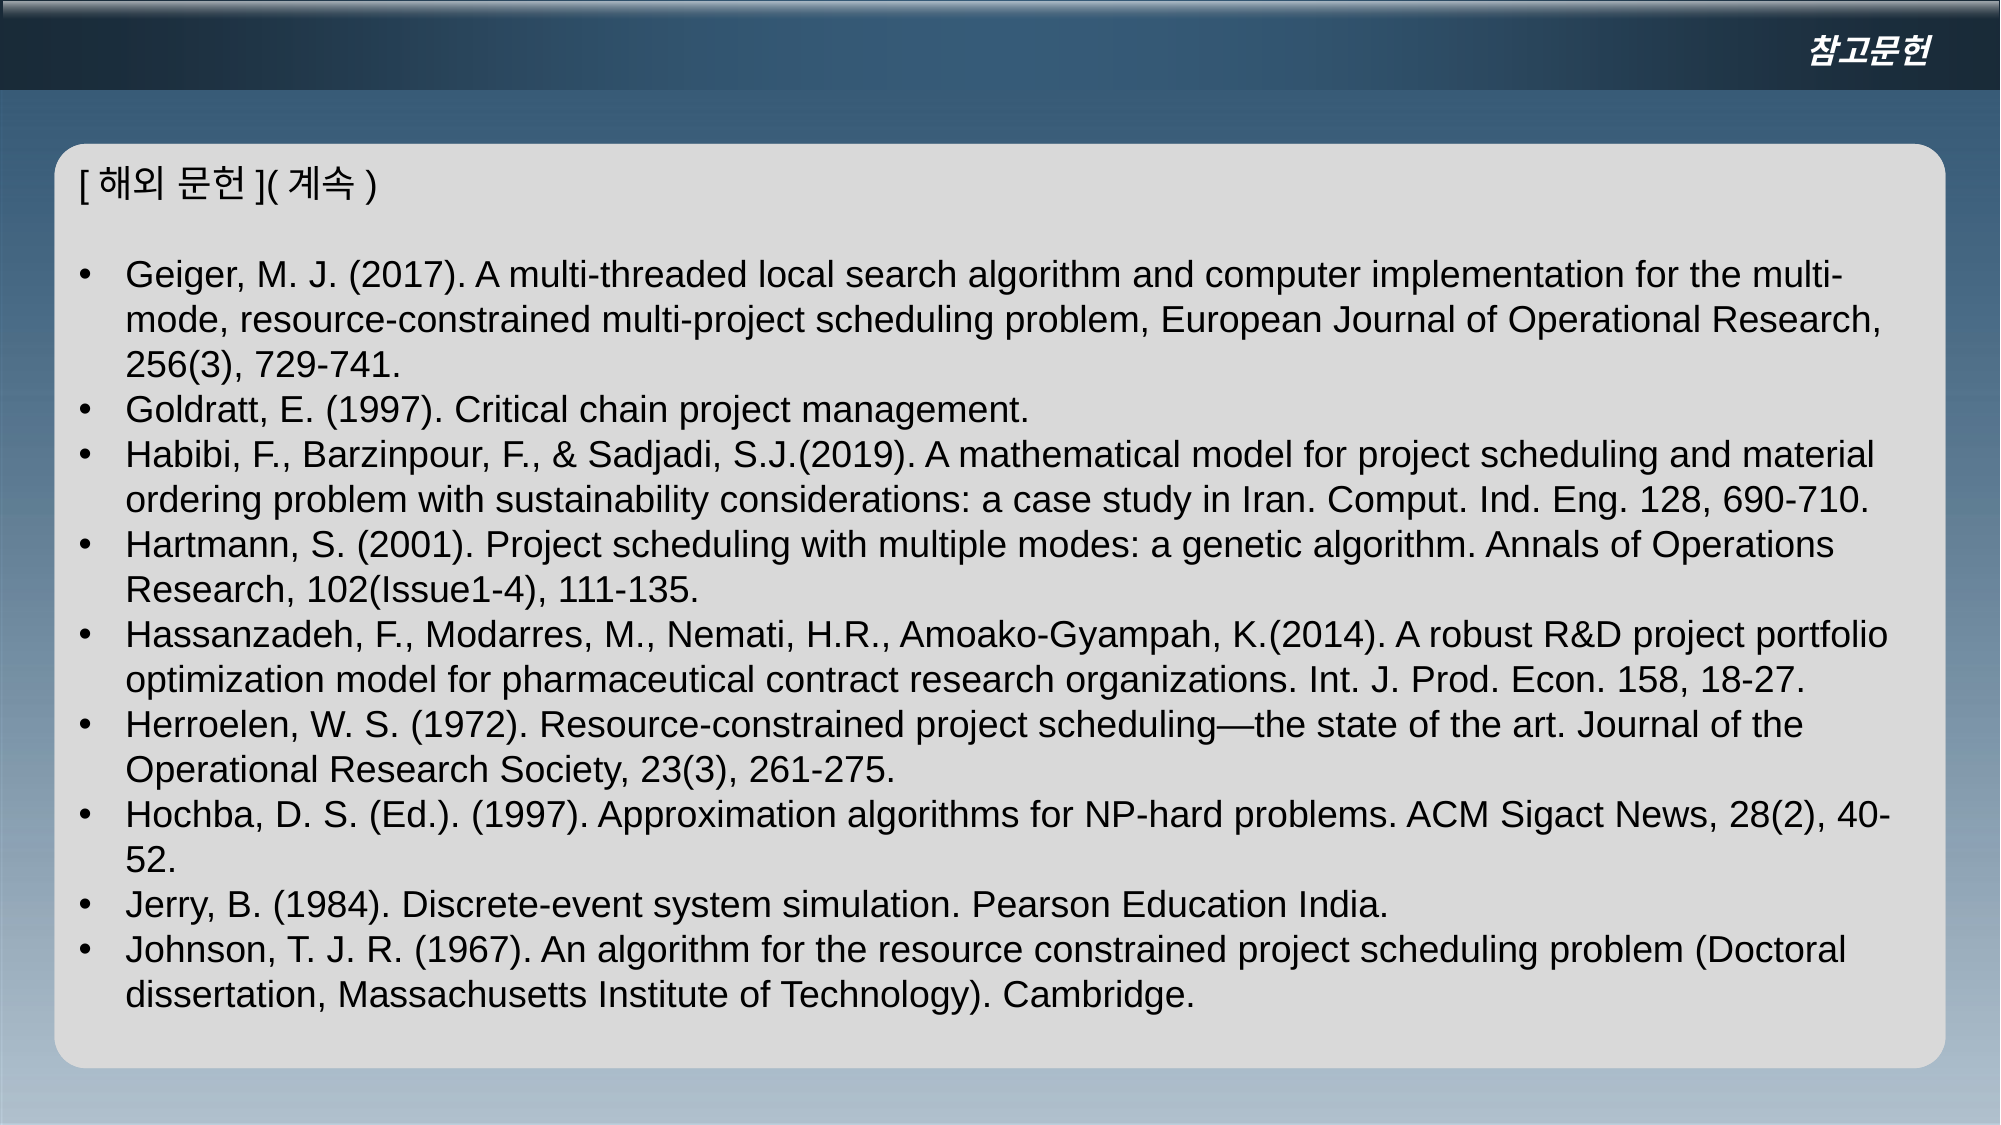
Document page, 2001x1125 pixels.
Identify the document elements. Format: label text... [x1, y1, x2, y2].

text_box [해외 문헌](계속) Geiger, M. J. (2017). A multi-threaded local search algorithm and computer implementation for the multi-mode, resource-constrained multi-project scheduling problem, European Journal of Operational Research, 256(3), 729-741. Goldratt, E. (1997). Critical chain project management. Habibi, F., Barzinpour, F., & Sadjadi, S.J.(2019). A mathematical model for project scheduling and material ordering problem with sustainability considerations: a case study in Iran. Comput. Ind. Eng. 128, 690-710. Hartmann, S. (2001). Project scheduling with multiple modes: a genetic algorithm. Annals of Operations Research, 102(Issue1-4), 111-135. Hassanzadeh, F., Modarres, M., Nemati, H.R., Amoako-Gyampah, K.(2014). A robust R&D project portfolio optimization model for pharmaceutical contract research organizations. Int. J. Prod. Econ. 158, 18-27. Herroelen, W. S. (1972). Resource-constrained project scheduling—the state of the art. Journal of the Operational Research Society, 23(3), 261-275. Hochba, D. S. (Ed.). (1997). Approximation algorithms for NP-hard problems. ACM Sigact News, 28(2), 40-52. Jerry, B. (1984). Discrete-event system simulation. Pearson Education India. Johnson, T. J. R. (1967). An algorithm for the resource constrained project scheduling problem (Doctoral dissertation, Massachusetts Institute of Technology). Cambridge. [53, 142, 1947, 1070]
text_box 참고문헌 [1377, 23, 1944, 78]
picture [0, 0, 2000, 1125]
